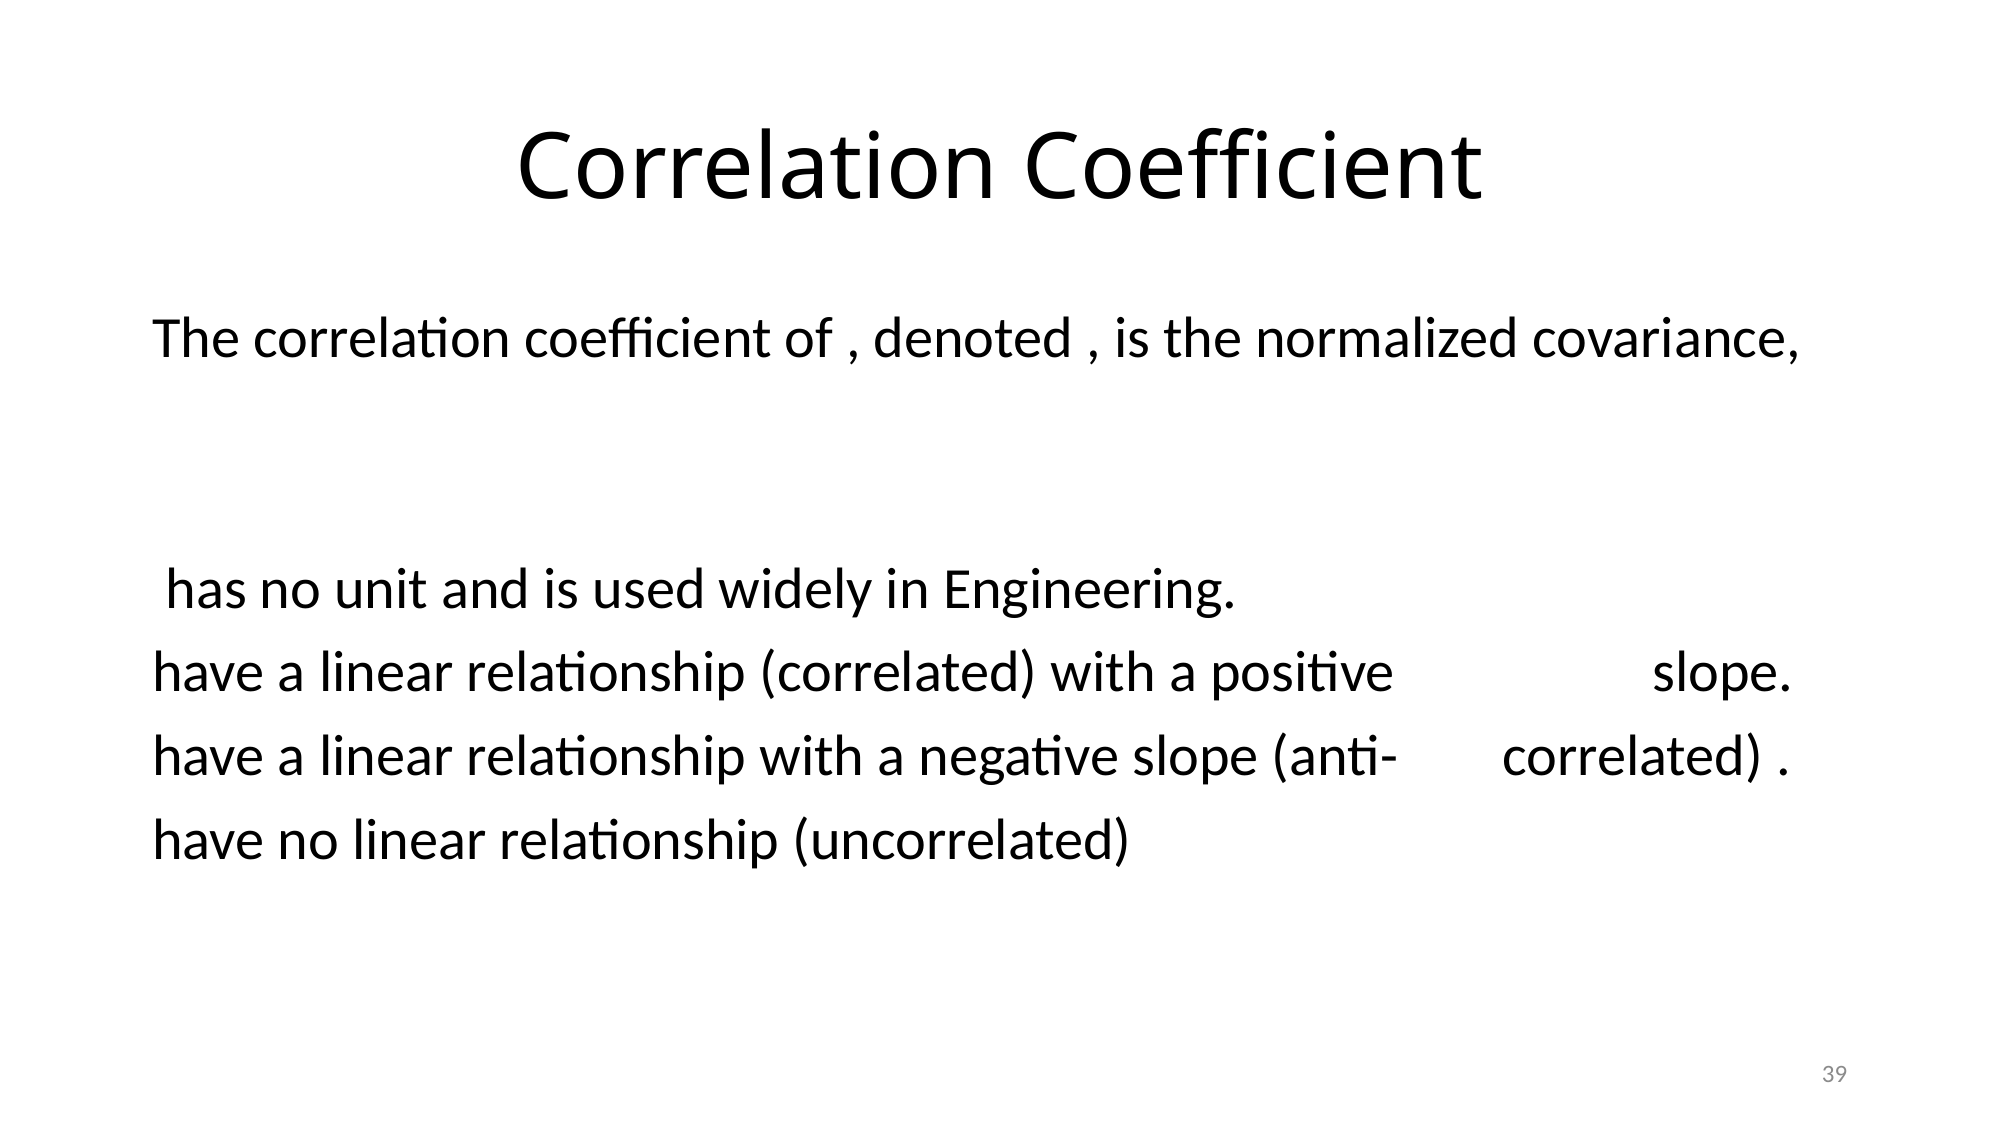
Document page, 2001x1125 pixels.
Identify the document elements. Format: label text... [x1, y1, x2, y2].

title Correlation Coefficient [137, 59, 1863, 278]
slide_number 39 [1412, 1042, 1863, 1103]
